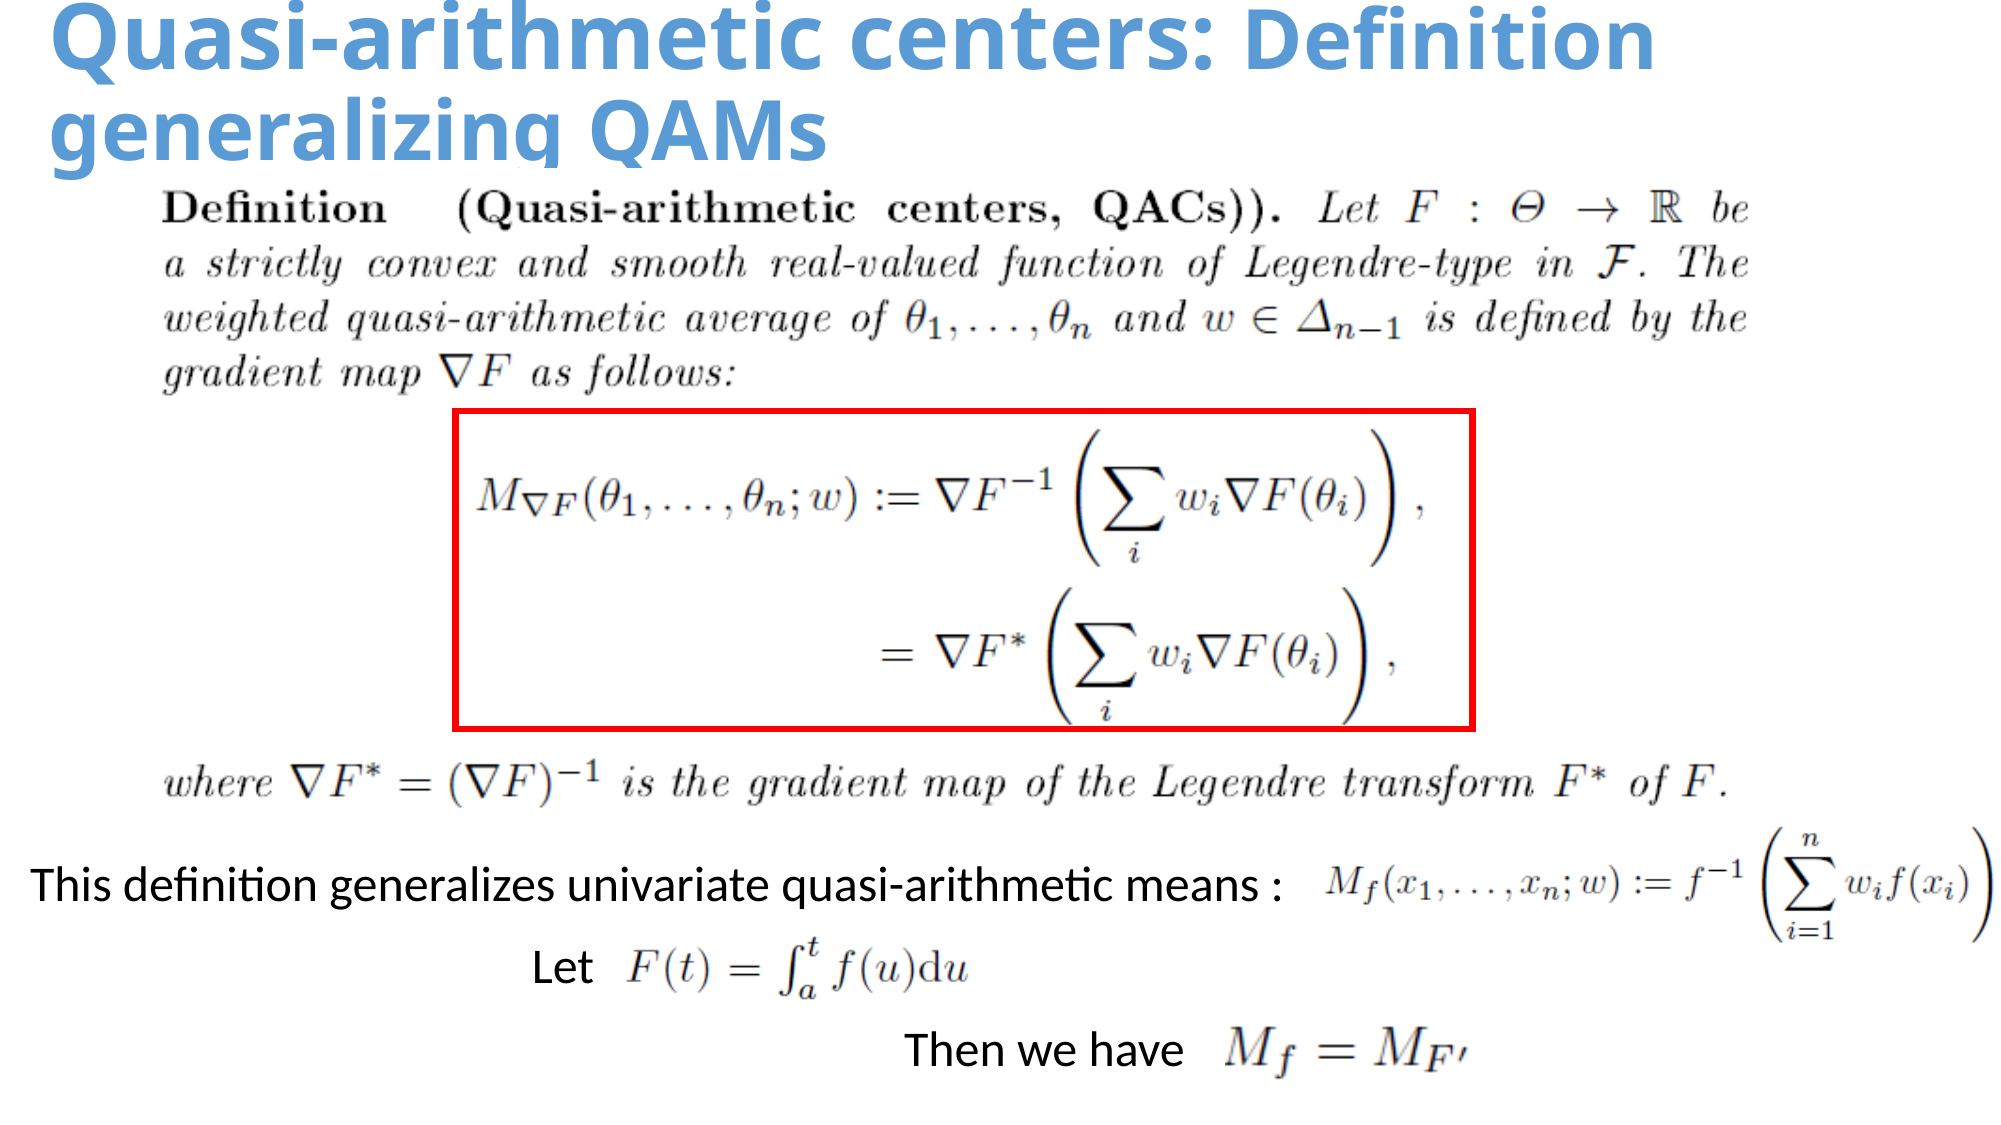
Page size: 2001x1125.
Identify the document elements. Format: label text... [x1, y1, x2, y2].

text_box Then we have [889, 1009, 1200, 1085]
picture [614, 936, 973, 1001]
text_box Let [517, 926, 610, 1002]
picture [1225, 1023, 1473, 1086]
title Quasi-arithmetic centers: Definition generalizing QAMs [33, 0, 2000, 194]
picture [129, 168, 2000, 949]
text_box This definition generalizes univariate quasi-arithmetic means : [15, 844, 1304, 920]
